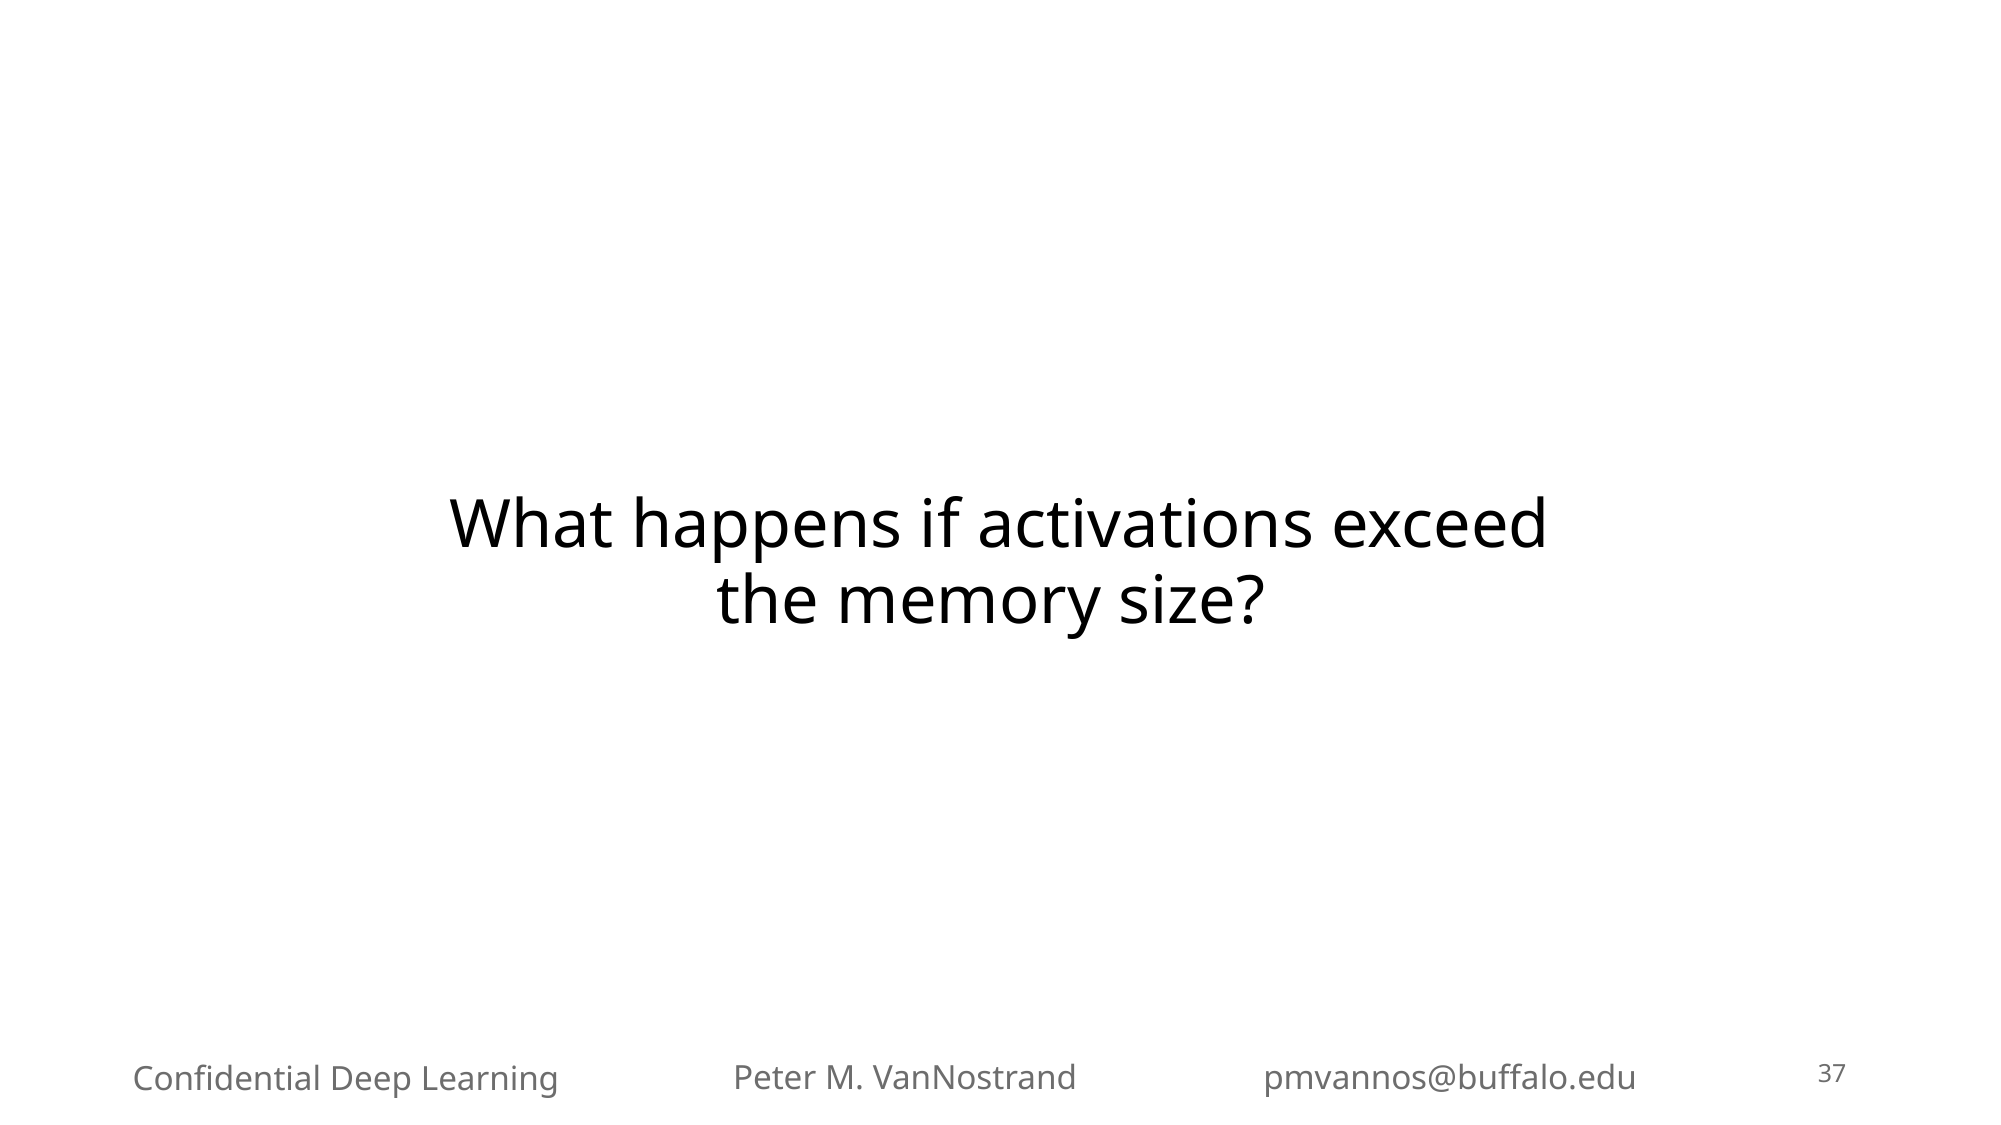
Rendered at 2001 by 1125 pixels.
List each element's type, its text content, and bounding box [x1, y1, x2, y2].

list What happens if activations exceed the memory size? [414, 448, 1586, 677]
slide_number 37 [1782, 1050, 1883, 1100]
